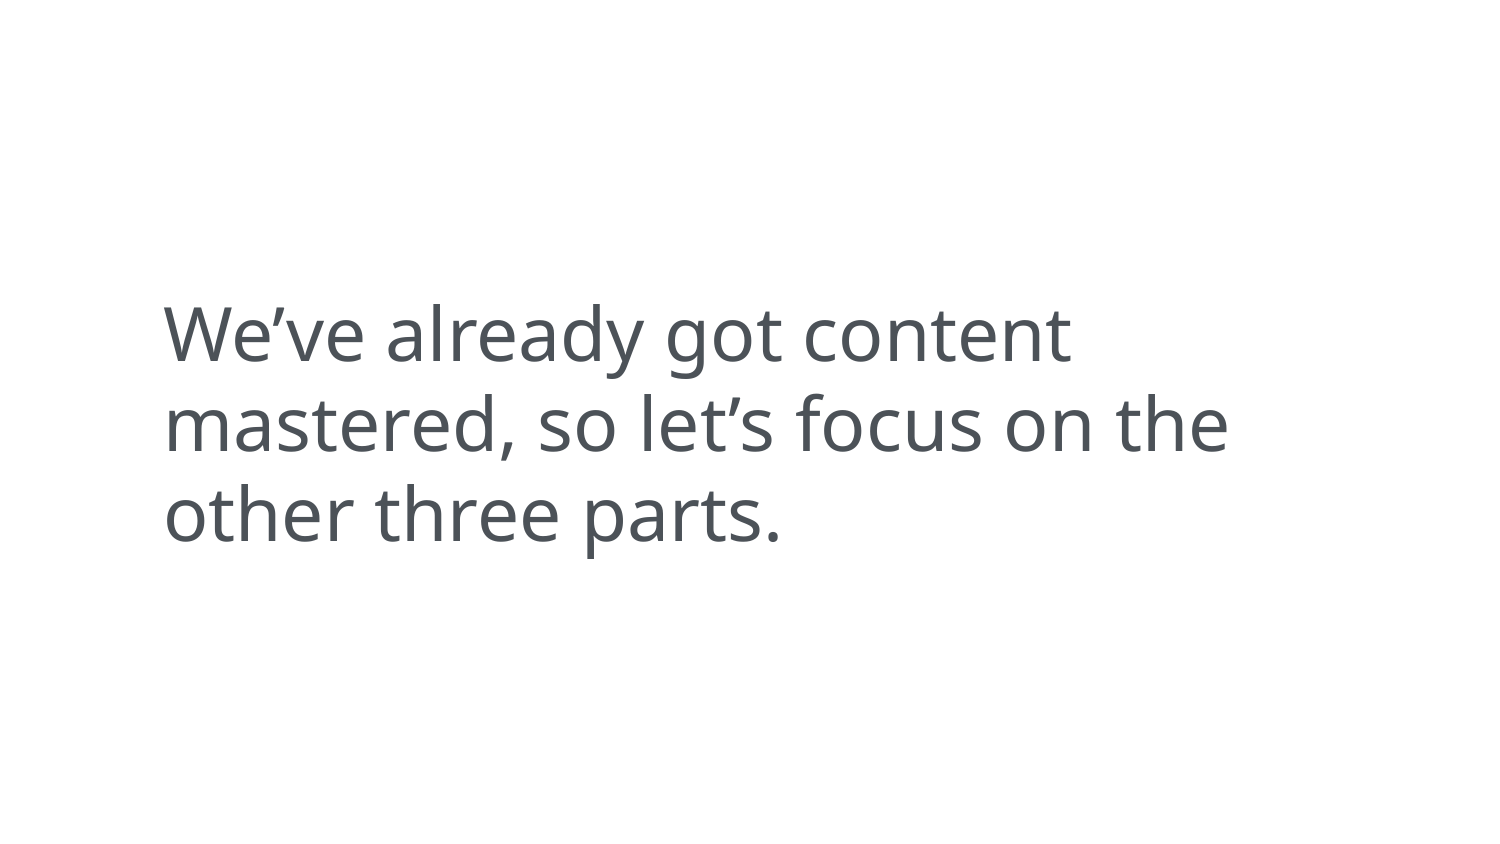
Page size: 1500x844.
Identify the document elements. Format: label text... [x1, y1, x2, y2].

text_box We’ve already got content mastered, so let’s focus on the other three parts. [148, 190, 1352, 654]
